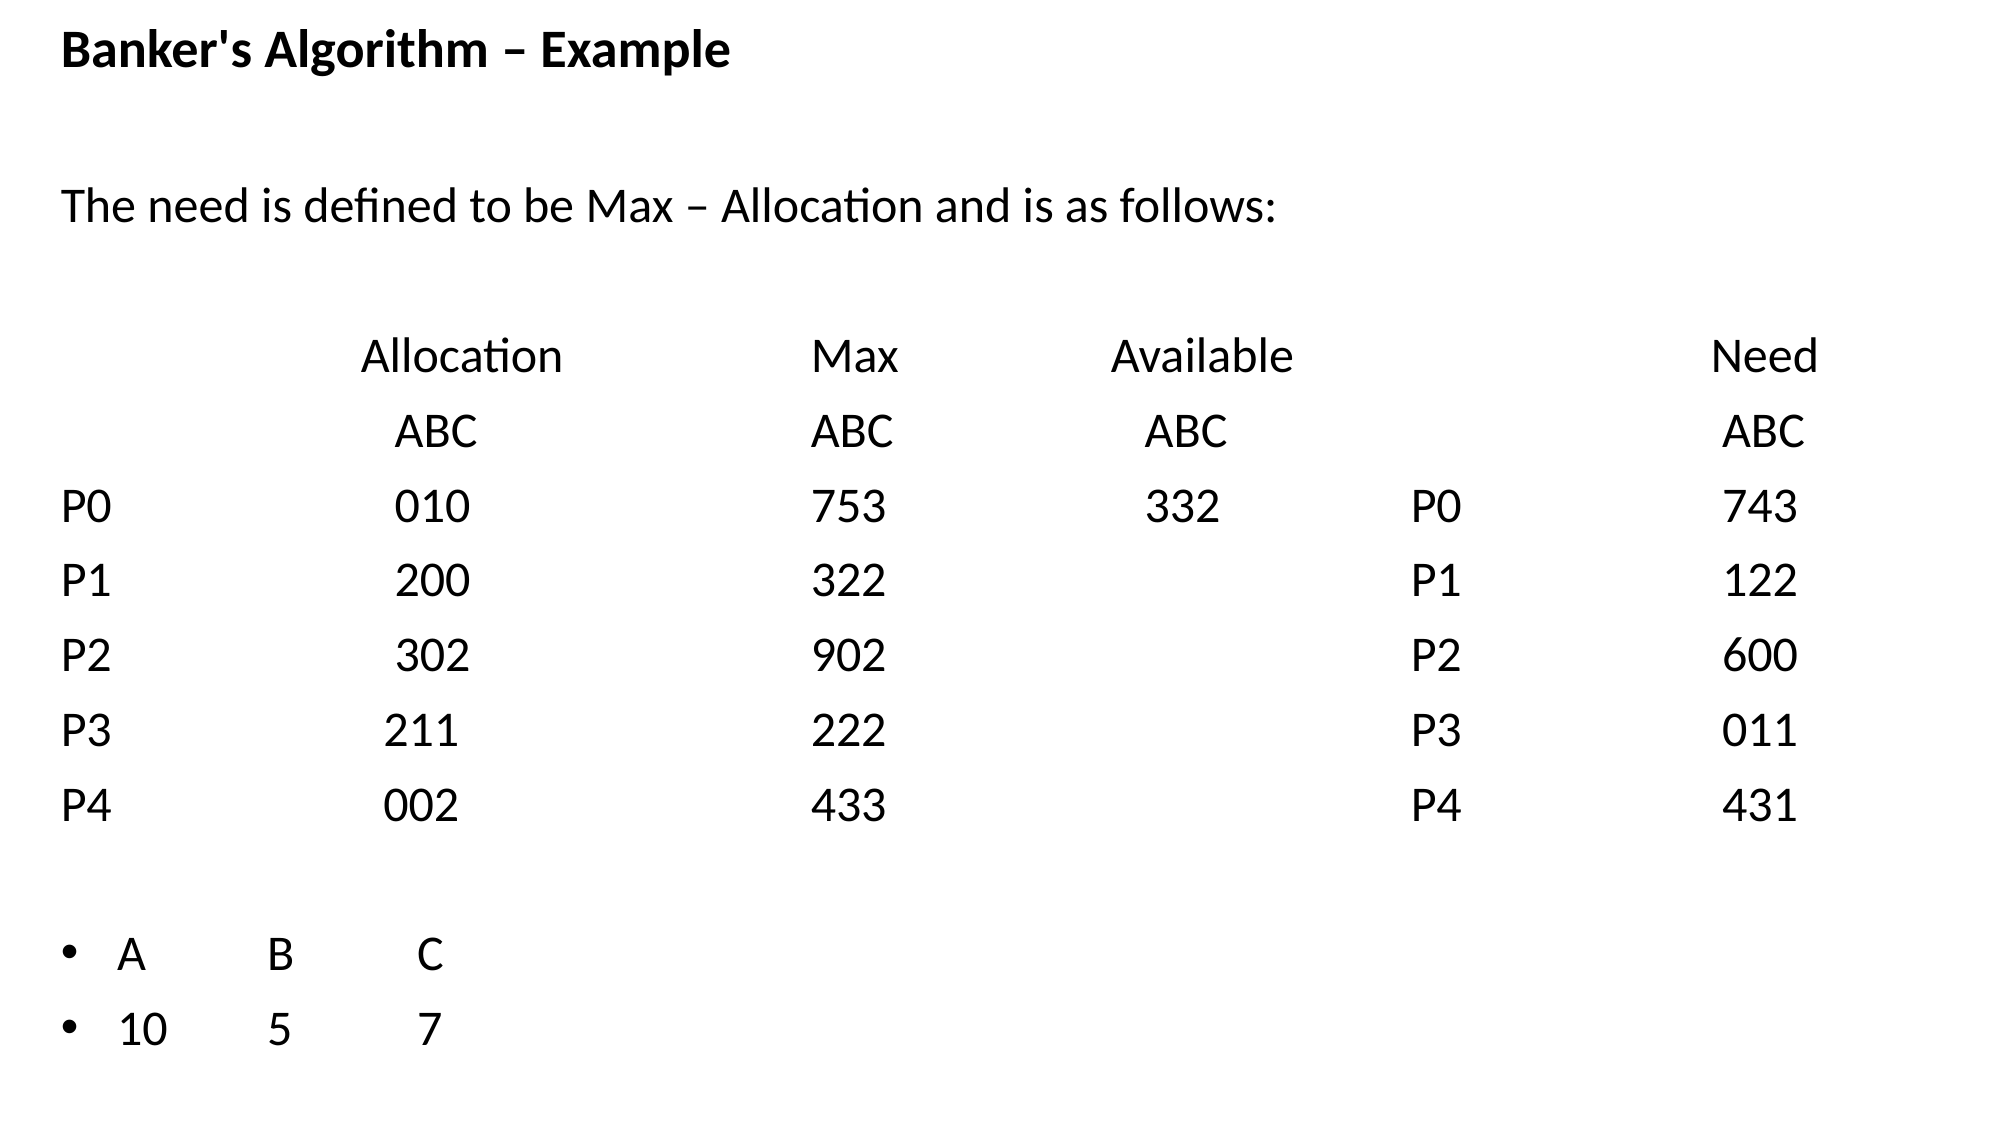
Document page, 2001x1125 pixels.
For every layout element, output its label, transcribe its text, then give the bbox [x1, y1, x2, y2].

subtitle Banker's Algorithm – Example The need is defined to be Max – Allocation and is as follows: Allocation Max Available Need ABC ABC ABC ABC P0 010 753 332 P0 743 P1 200 322 P1 122 P2 302 902 P2 600 P3 211 222 P3 011 P4 002 433 P4 431 A B C 10 5 7 [45, 13, 1879, 1112]
